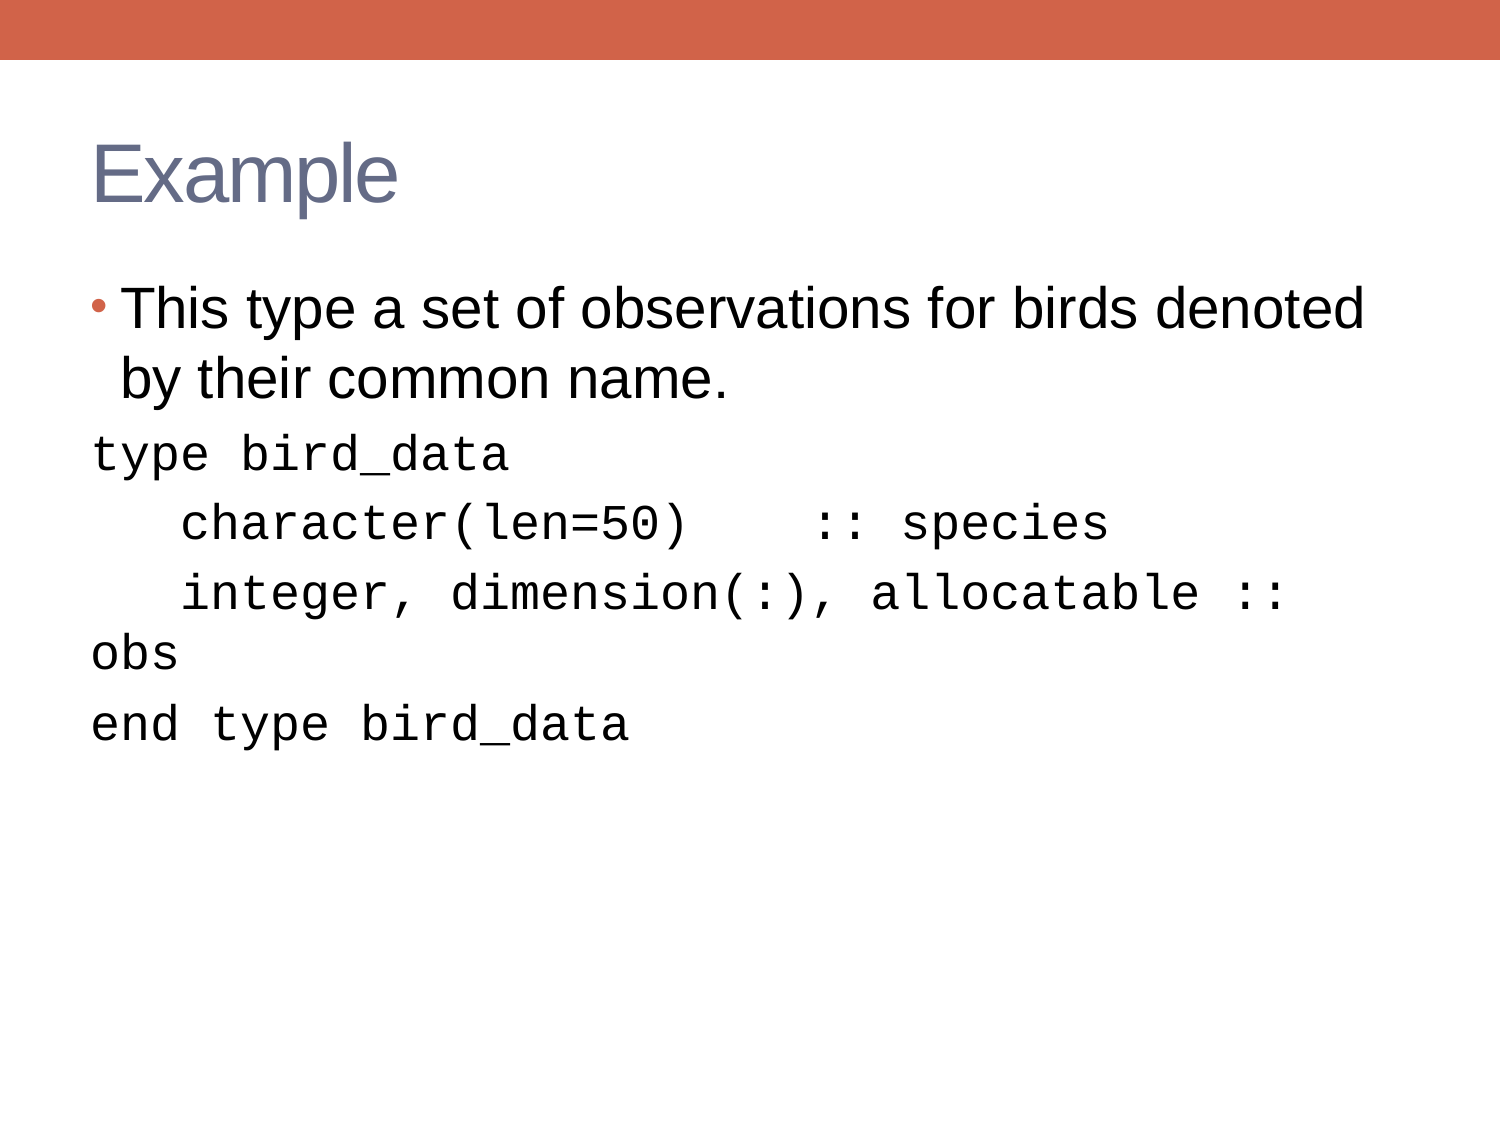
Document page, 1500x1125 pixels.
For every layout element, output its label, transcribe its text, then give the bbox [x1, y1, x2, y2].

list This type a set of observations for birds denoted by their common name. type bird_data character(len=50) :: species integer, dimension(:), allocatable :: obs end type bird_data [75, 262, 1425, 1063]
title Example [75, 87, 1425, 250]
